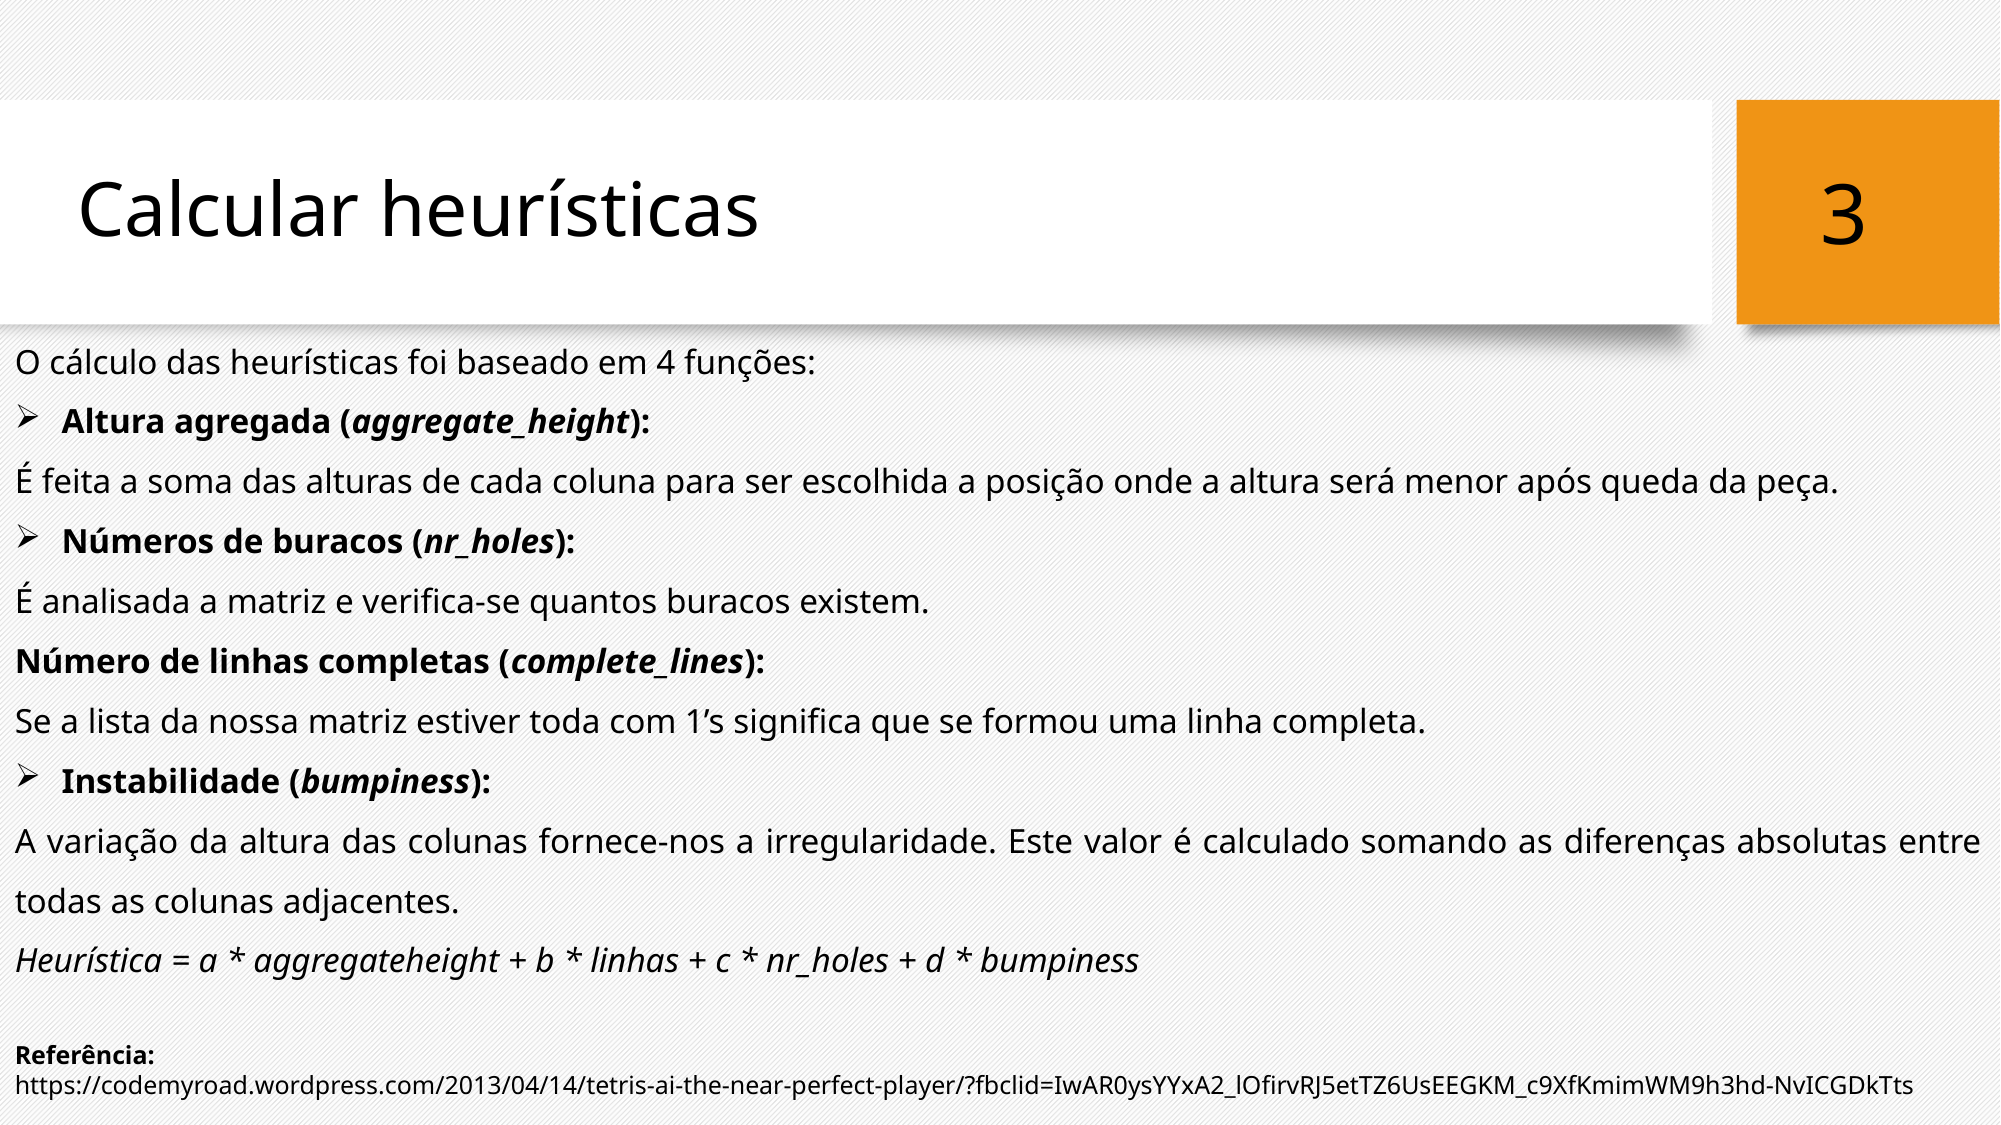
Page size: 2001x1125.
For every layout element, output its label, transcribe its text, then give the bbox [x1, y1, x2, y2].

title Calcular heurísticas [62, 123, 1640, 301]
text_box O cálculo das heurísticas foi baseado em 4 funções: Altura agregada (aggregate_height): É feita a soma das alturas de cada coluna para ser escolhida a posição onde a altura será menor após queda da peça. Números de buracos (nr_holes): É analisada a matriz e verifica-se quantos buracos existem. Número de linhas completas (complete_lines): Se a lista da nossa matriz estiver toda com 1’s significa que se formou uma linha completa. Instabilidade (bumpiness): A variação da altura das colunas fornece-nos a irregularidade. Este valor é calculado somando as diferenças absolutas entre todas as colunas adjacentes. Heurística = a * aggregateheight + b * linhas + c * nr_holes + d * bumpiness Referência: https://codemyroad.wordpress.com/2013/04/14/tetris-ai-the-near-perfect-player/?fbclid=IwAR0ysYYxA2_lOfirvRJ5etTZ6UsEEGKM_c9XfKmimWM9h3hd-NvICGDkTts [0, 313, 2000, 1125]
text_box 3 [1805, 154, 1903, 269]
